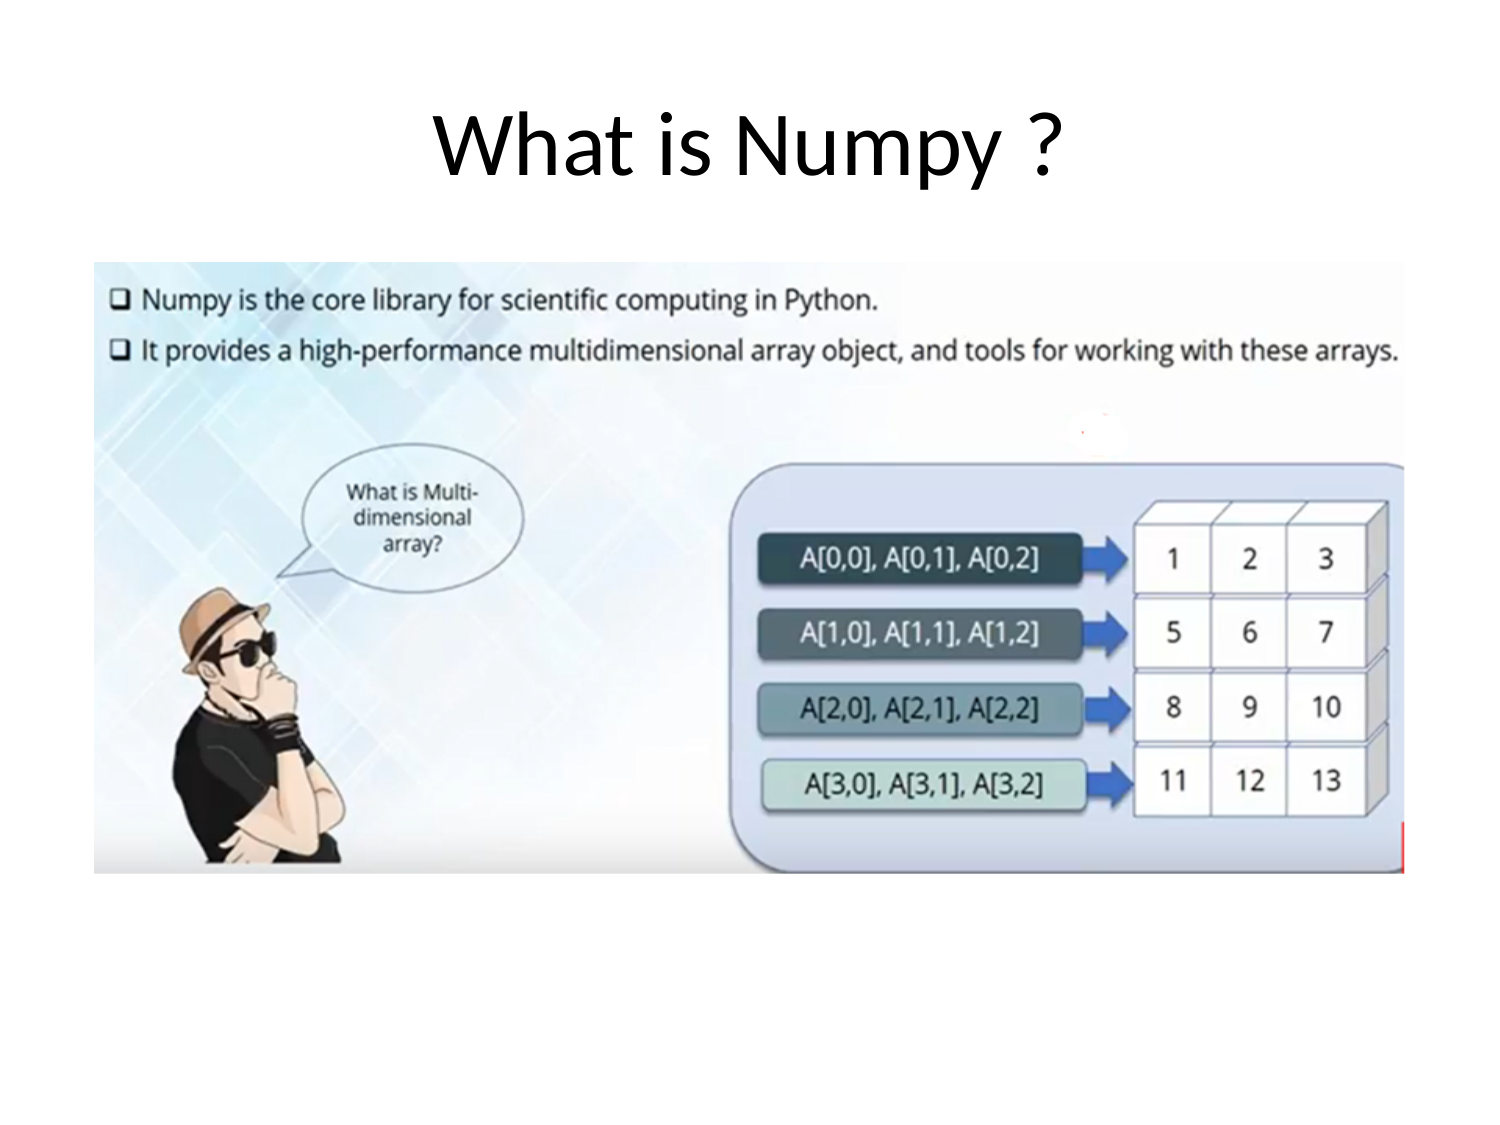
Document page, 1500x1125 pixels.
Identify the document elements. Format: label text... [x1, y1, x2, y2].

title What is Numpy ? [75, 45, 1425, 233]
picture [94, 262, 1406, 876]
